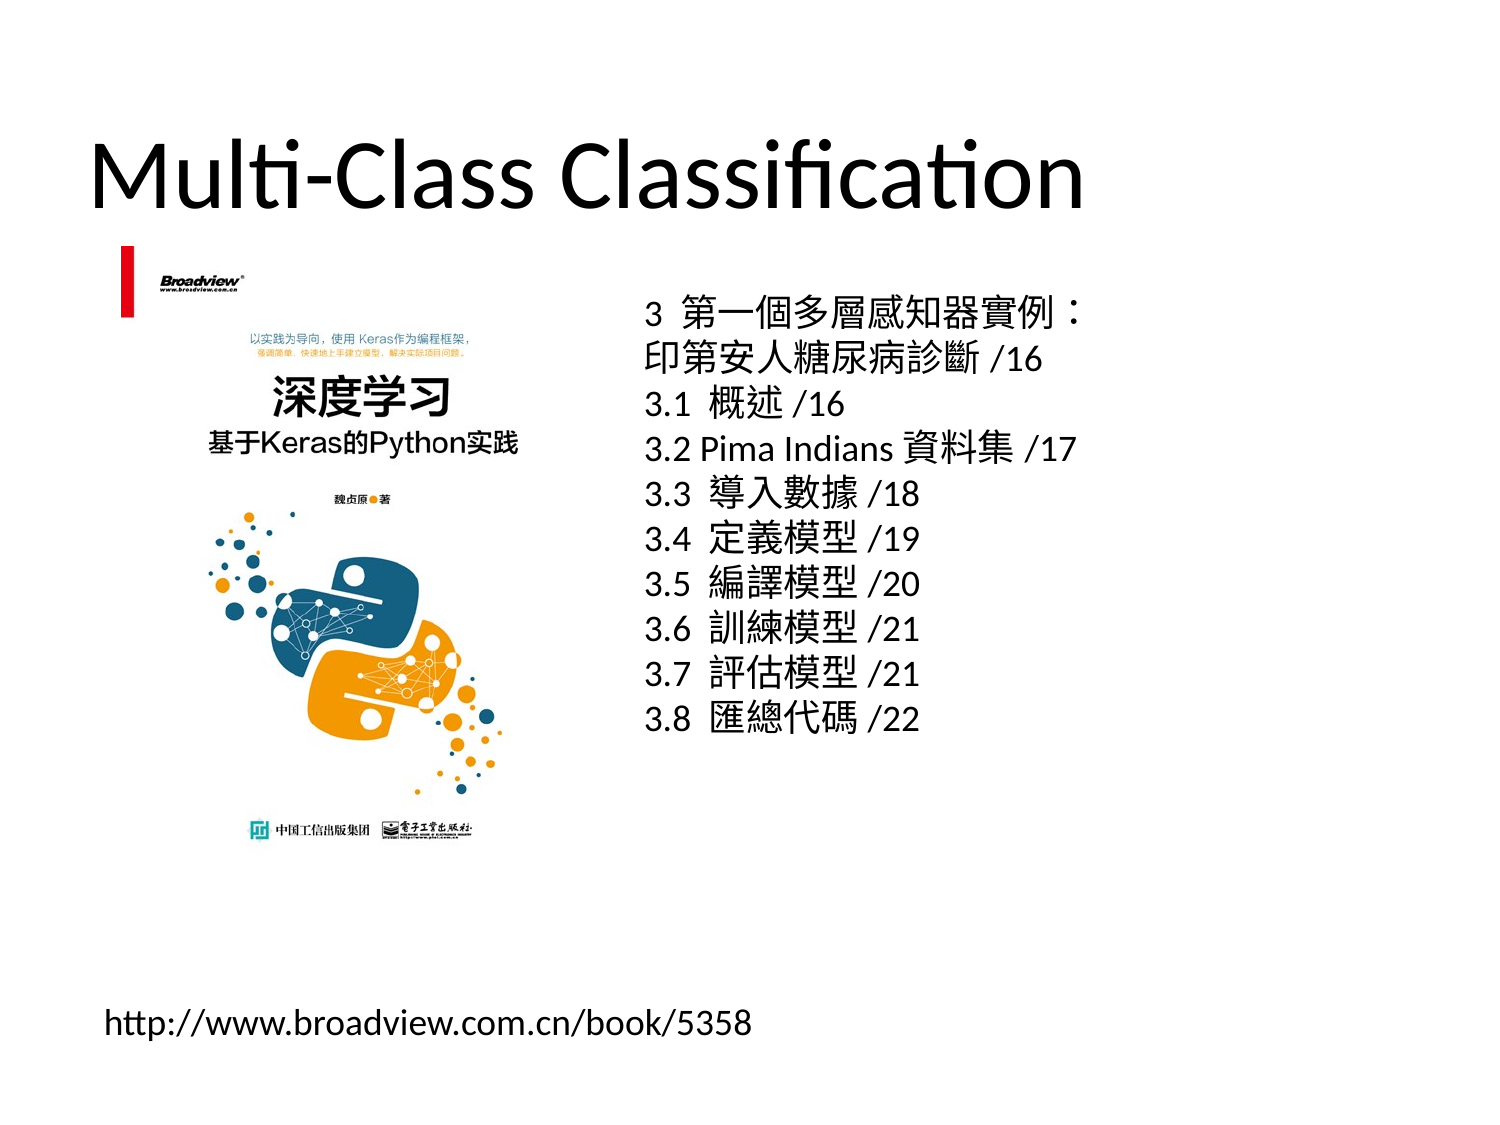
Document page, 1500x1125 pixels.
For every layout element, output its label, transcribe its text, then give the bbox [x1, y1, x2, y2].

text_box http://www.broadview.com.cn/book/5358 [88, 990, 768, 1050]
text_box 3 第一個多層感知器實例： 印第安人糖尿病診斷/16 3.1 概述/16 3.2 Pima Indians資料集/17 3.3 導入數據/18 3.4 定義模型/19 3.5 編譯模型/20 3.6 訓練模型/21 3.7 評估模型/21 3.8 匯總代碼/22 [628, 282, 1227, 747]
text_box Multi-Class Classification [73, 101, 1103, 236]
picture [121, 246, 607, 872]
